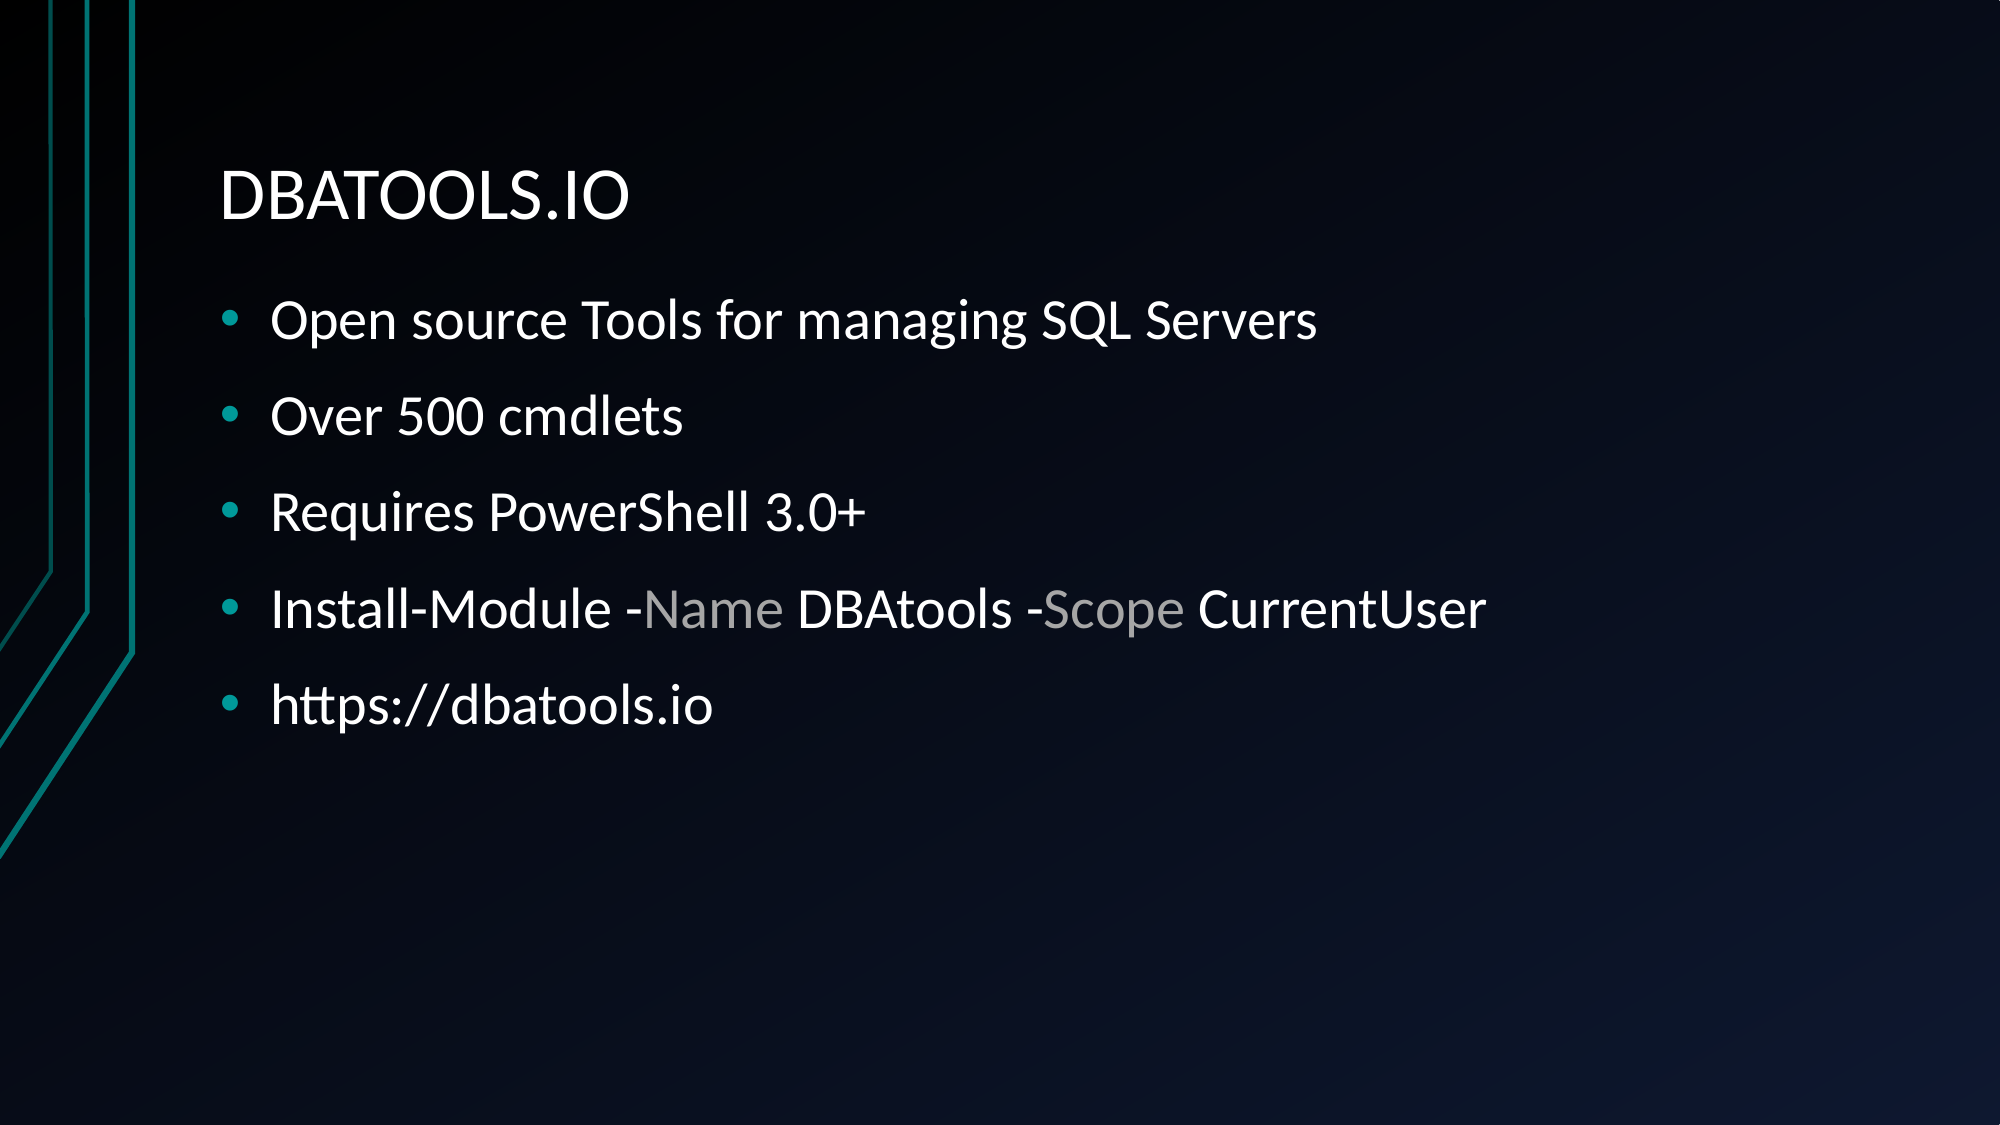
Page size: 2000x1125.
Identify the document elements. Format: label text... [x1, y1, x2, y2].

list Open source Tools for managing SQL Servers Over 500 cmdlets Requires PowerShell 3.0+ Install-Module -Name DBAtools -Scope CurrentUser https://dbatools.io [199, 279, 1900, 1012]
title DBATOOLS.IO [199, 45, 1900, 246]
